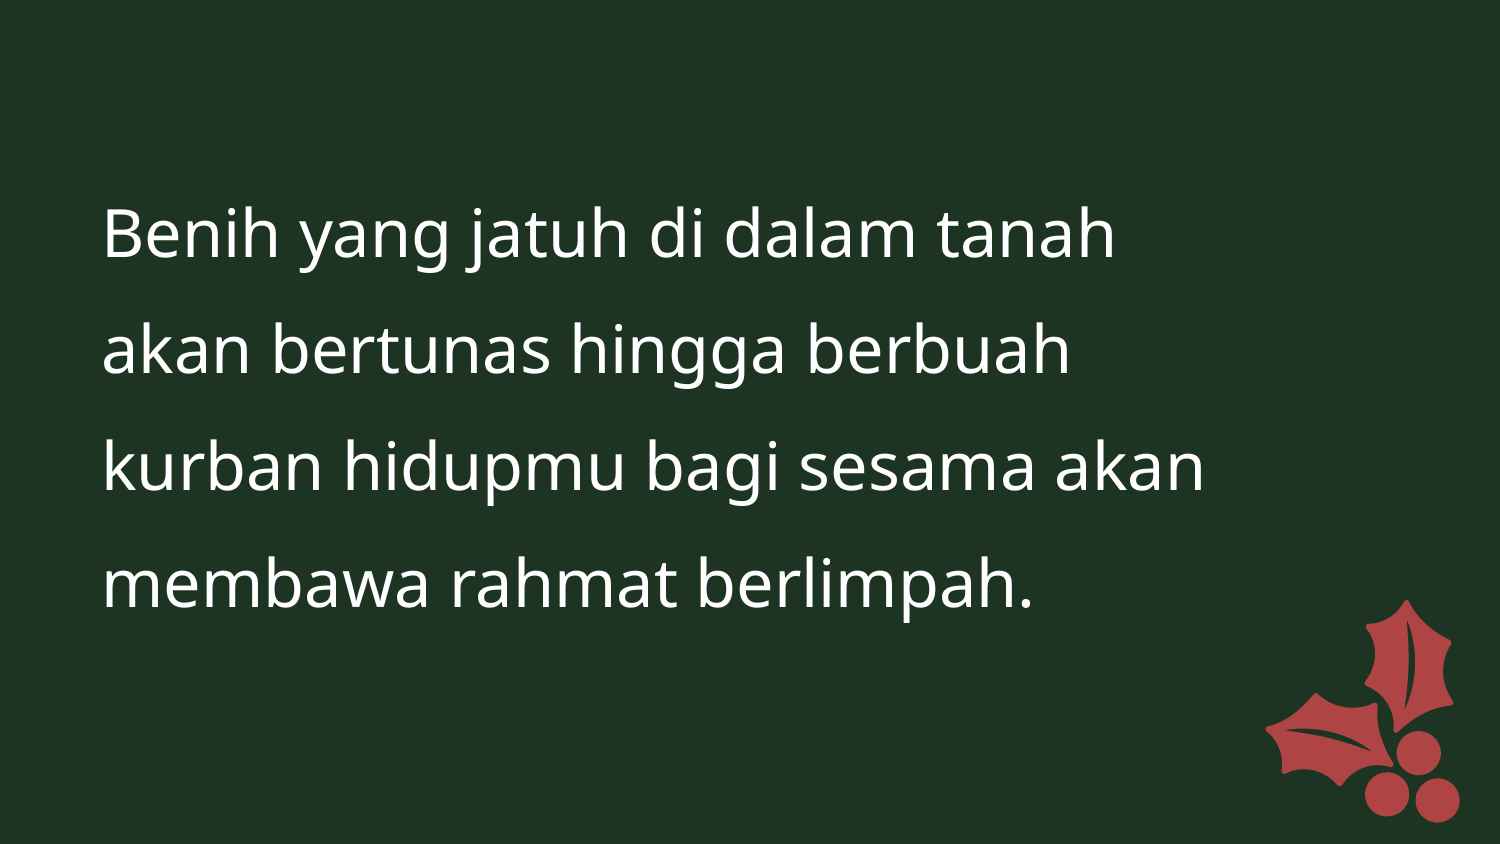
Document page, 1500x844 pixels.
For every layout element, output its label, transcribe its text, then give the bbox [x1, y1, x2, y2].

text_box Benih yang jatuh di dalam tanah akan bertunas hingga berbuah kurban hidupmu bagi sesama akan membawa rahmat berlimpah. [61, 163, 1488, 844]
